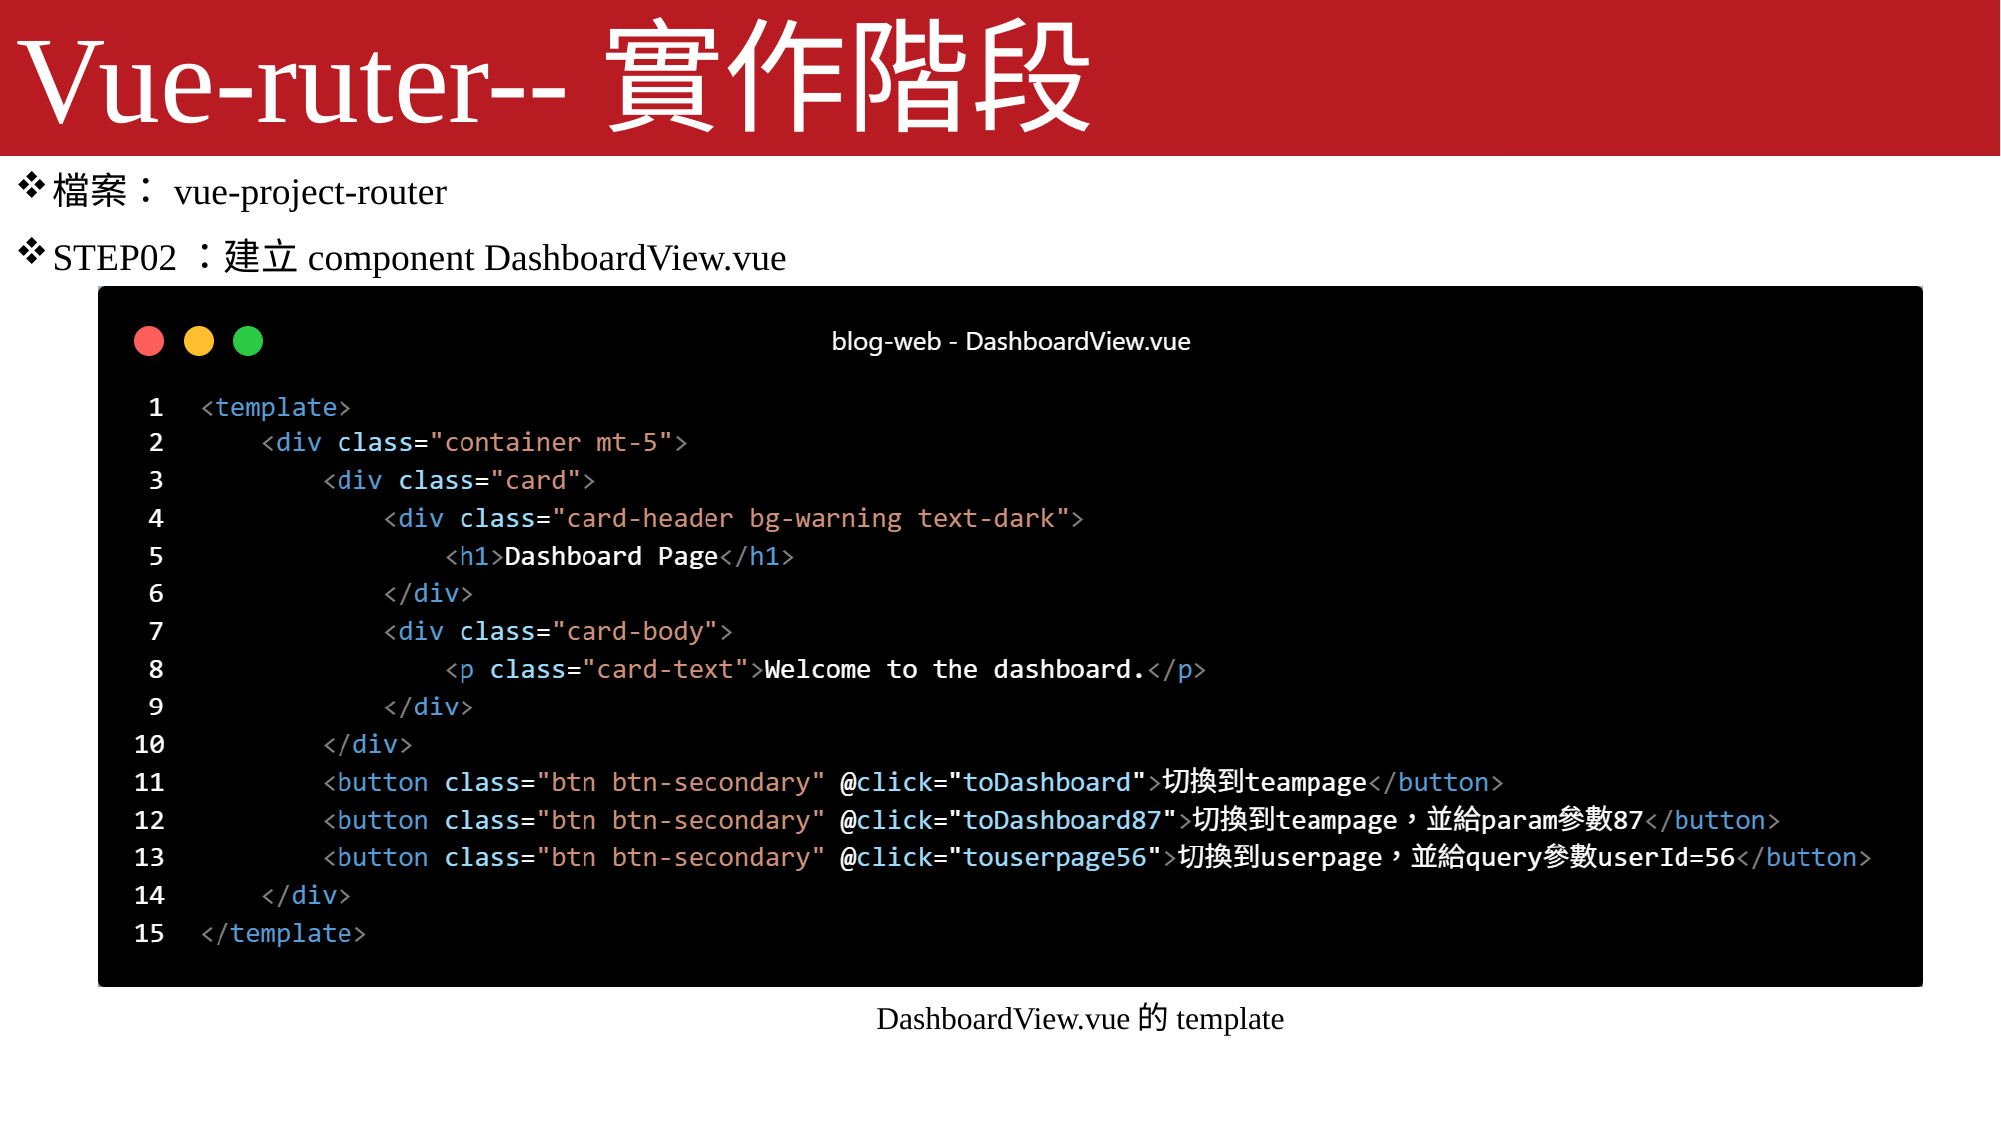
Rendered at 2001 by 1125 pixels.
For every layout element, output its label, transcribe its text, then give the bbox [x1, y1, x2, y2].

picture [98, 286, 1923, 987]
list 檔案：vue-project-router STEP02：建立component DashboardView.vue [0, 159, 1988, 987]
list DashboardView.vue的template [793, 990, 1368, 1044]
title Vue-ruter--實作階段 [1, 0, 1727, 156]
